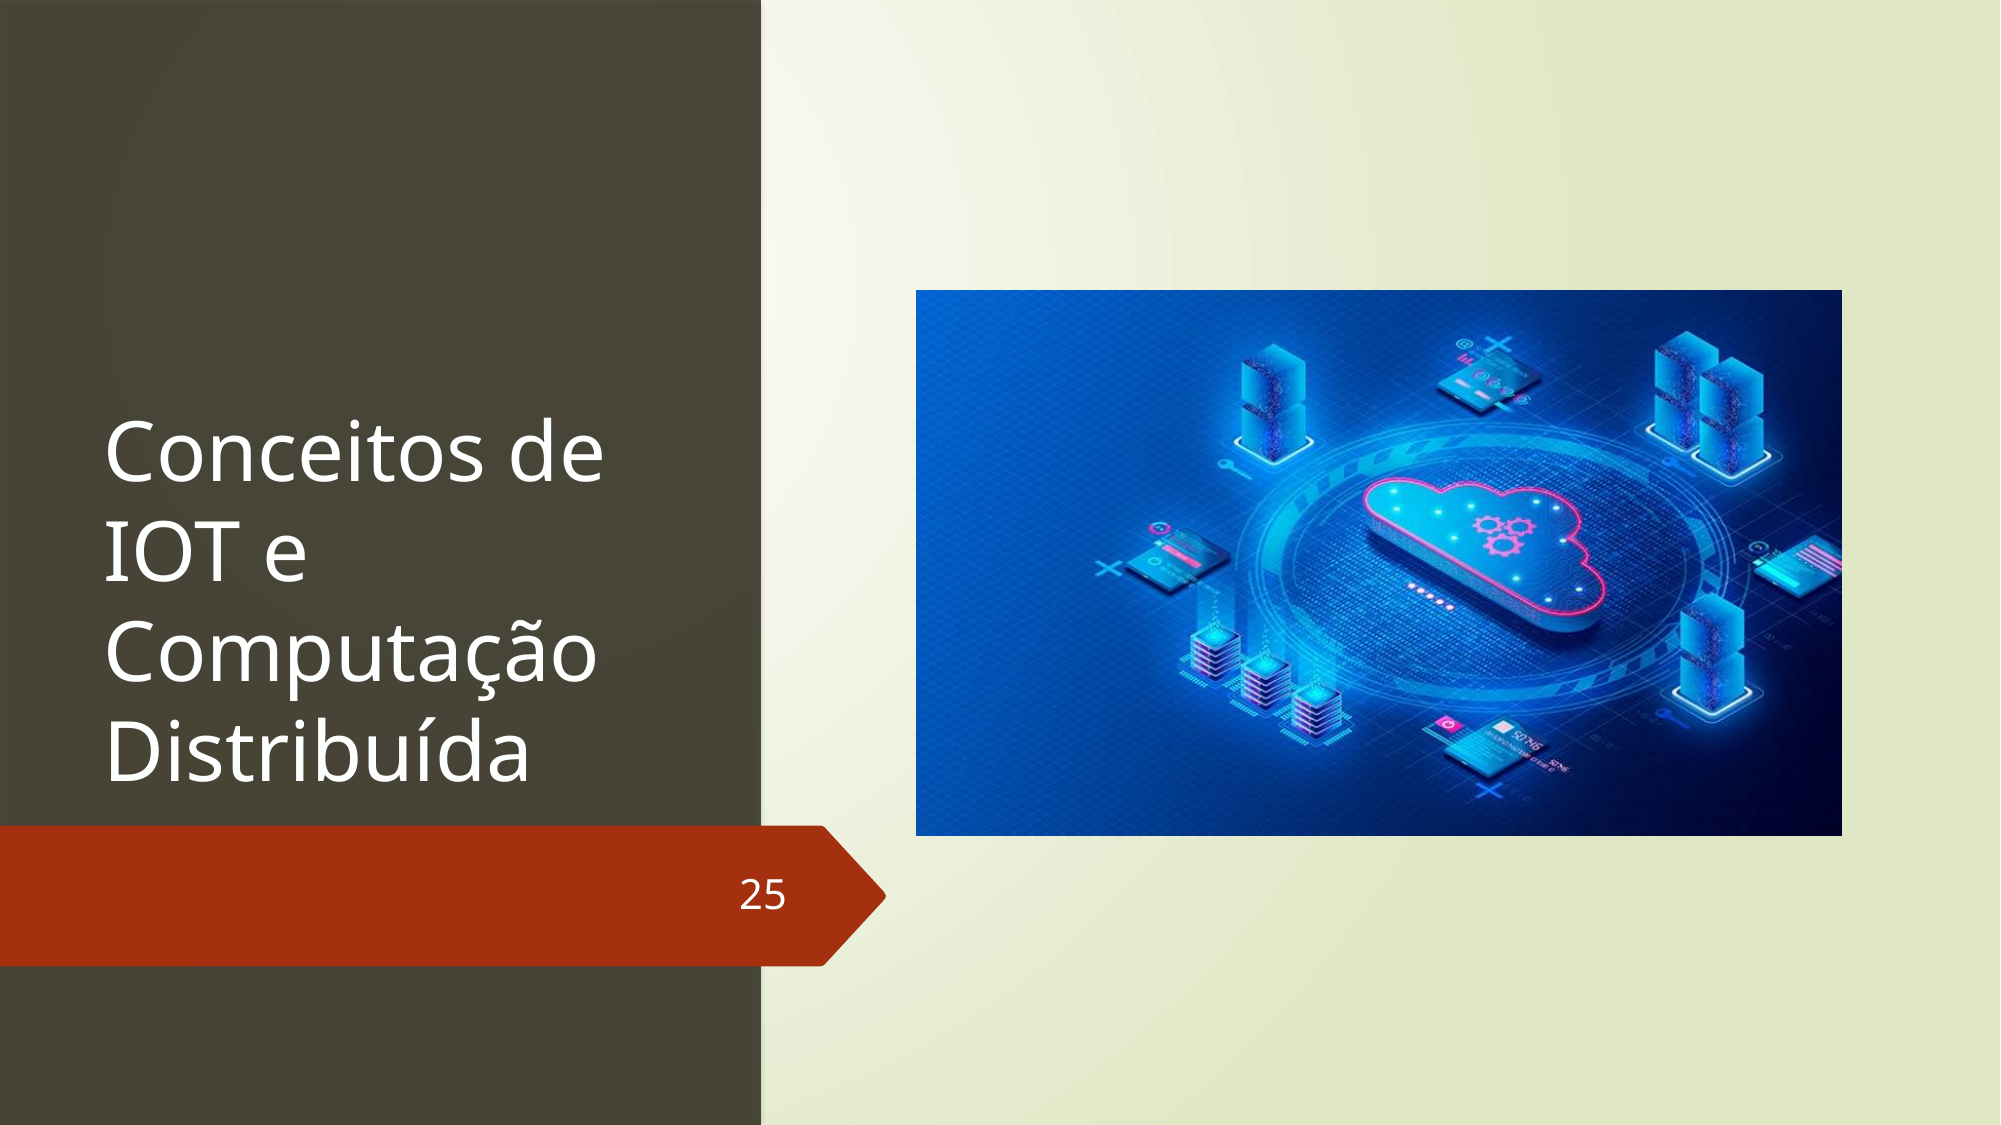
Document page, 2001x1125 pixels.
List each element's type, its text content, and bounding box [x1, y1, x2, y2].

title Conceitos de IOT e Computação Distribuída [88, 158, 709, 806]
text_box [0, 0, 762, 825]
text_box [0, 967, 762, 1125]
picture [916, 289, 1843, 837]
slide_number 25 [695, 853, 803, 939]
text_box [762, 0, 2000, 1125]
text_box [0, 825, 886, 967]
